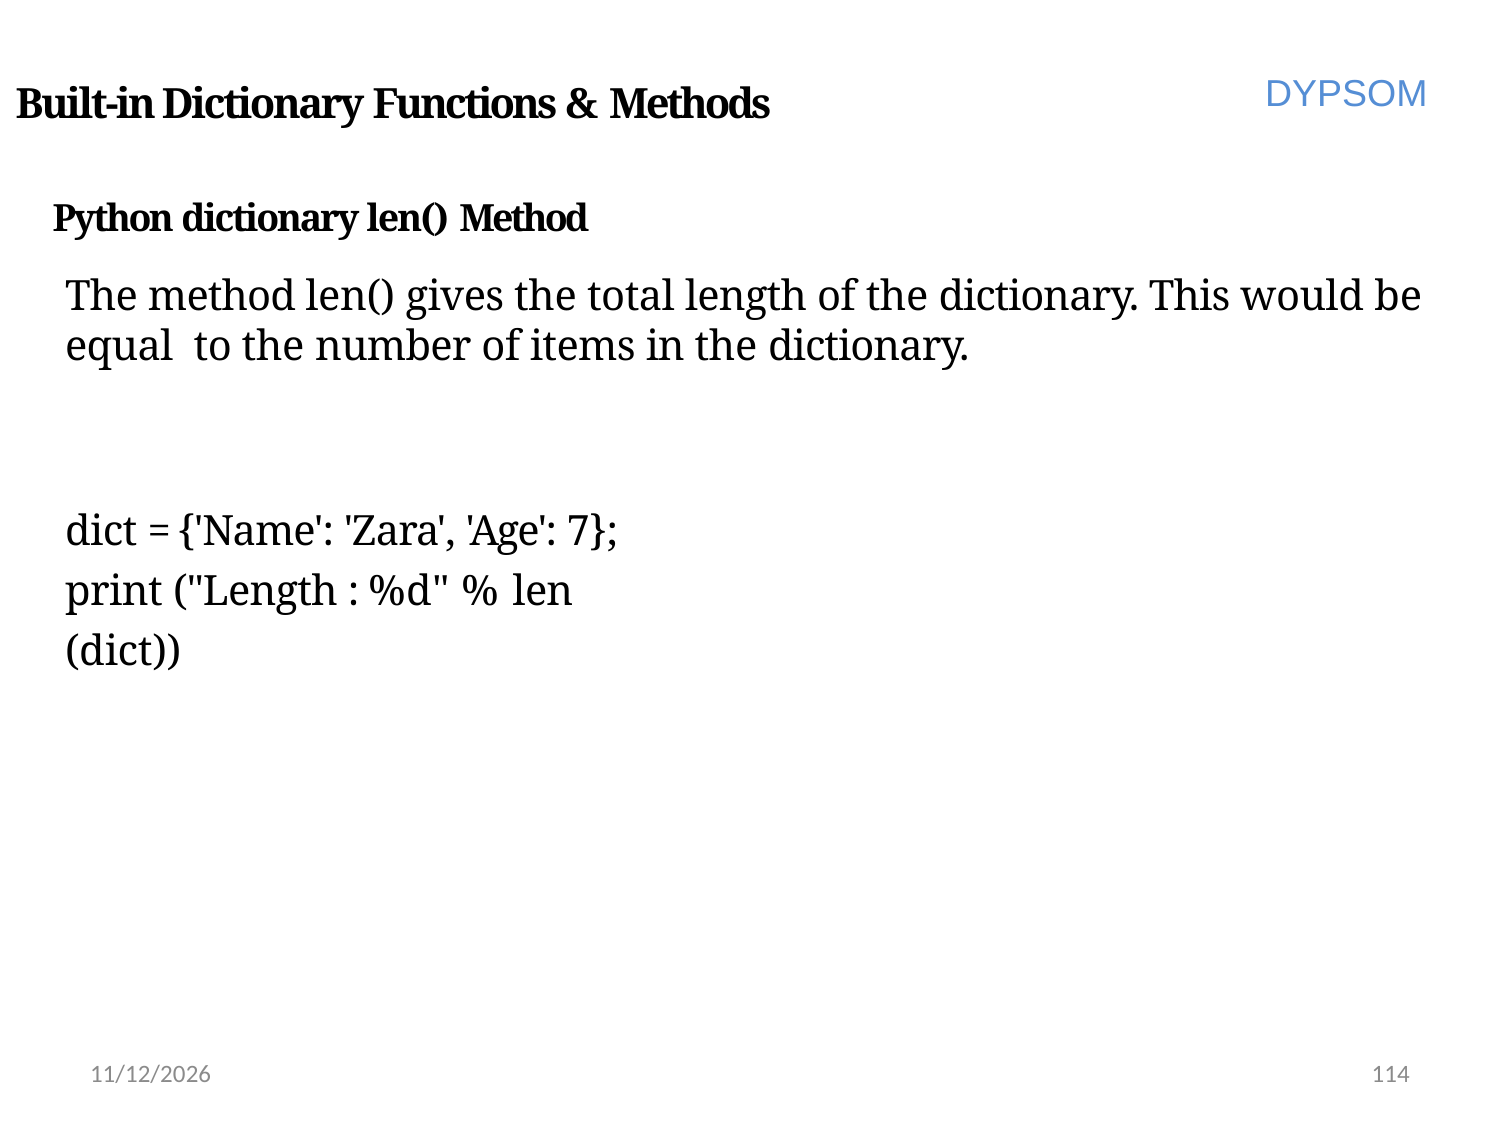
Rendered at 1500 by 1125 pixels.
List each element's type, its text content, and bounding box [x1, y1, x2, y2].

text_box DYPSOM [1263, 66, 1474, 114]
text_box Built-in Dictionary Functions & Methods [13, 74, 787, 128]
text_box Python dictionary len() Method The method len() gives the total length of the dictionary. This would be equal to the number of items in the dictionary. dict = {'Name': 'Zara', 'Age': 7}; print ("Length : %d" % len (dict)) [50, 191, 1438, 674]
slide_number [75, 1042, 425, 1103]
slide_number 114 [1074, 1042, 1425, 1103]
